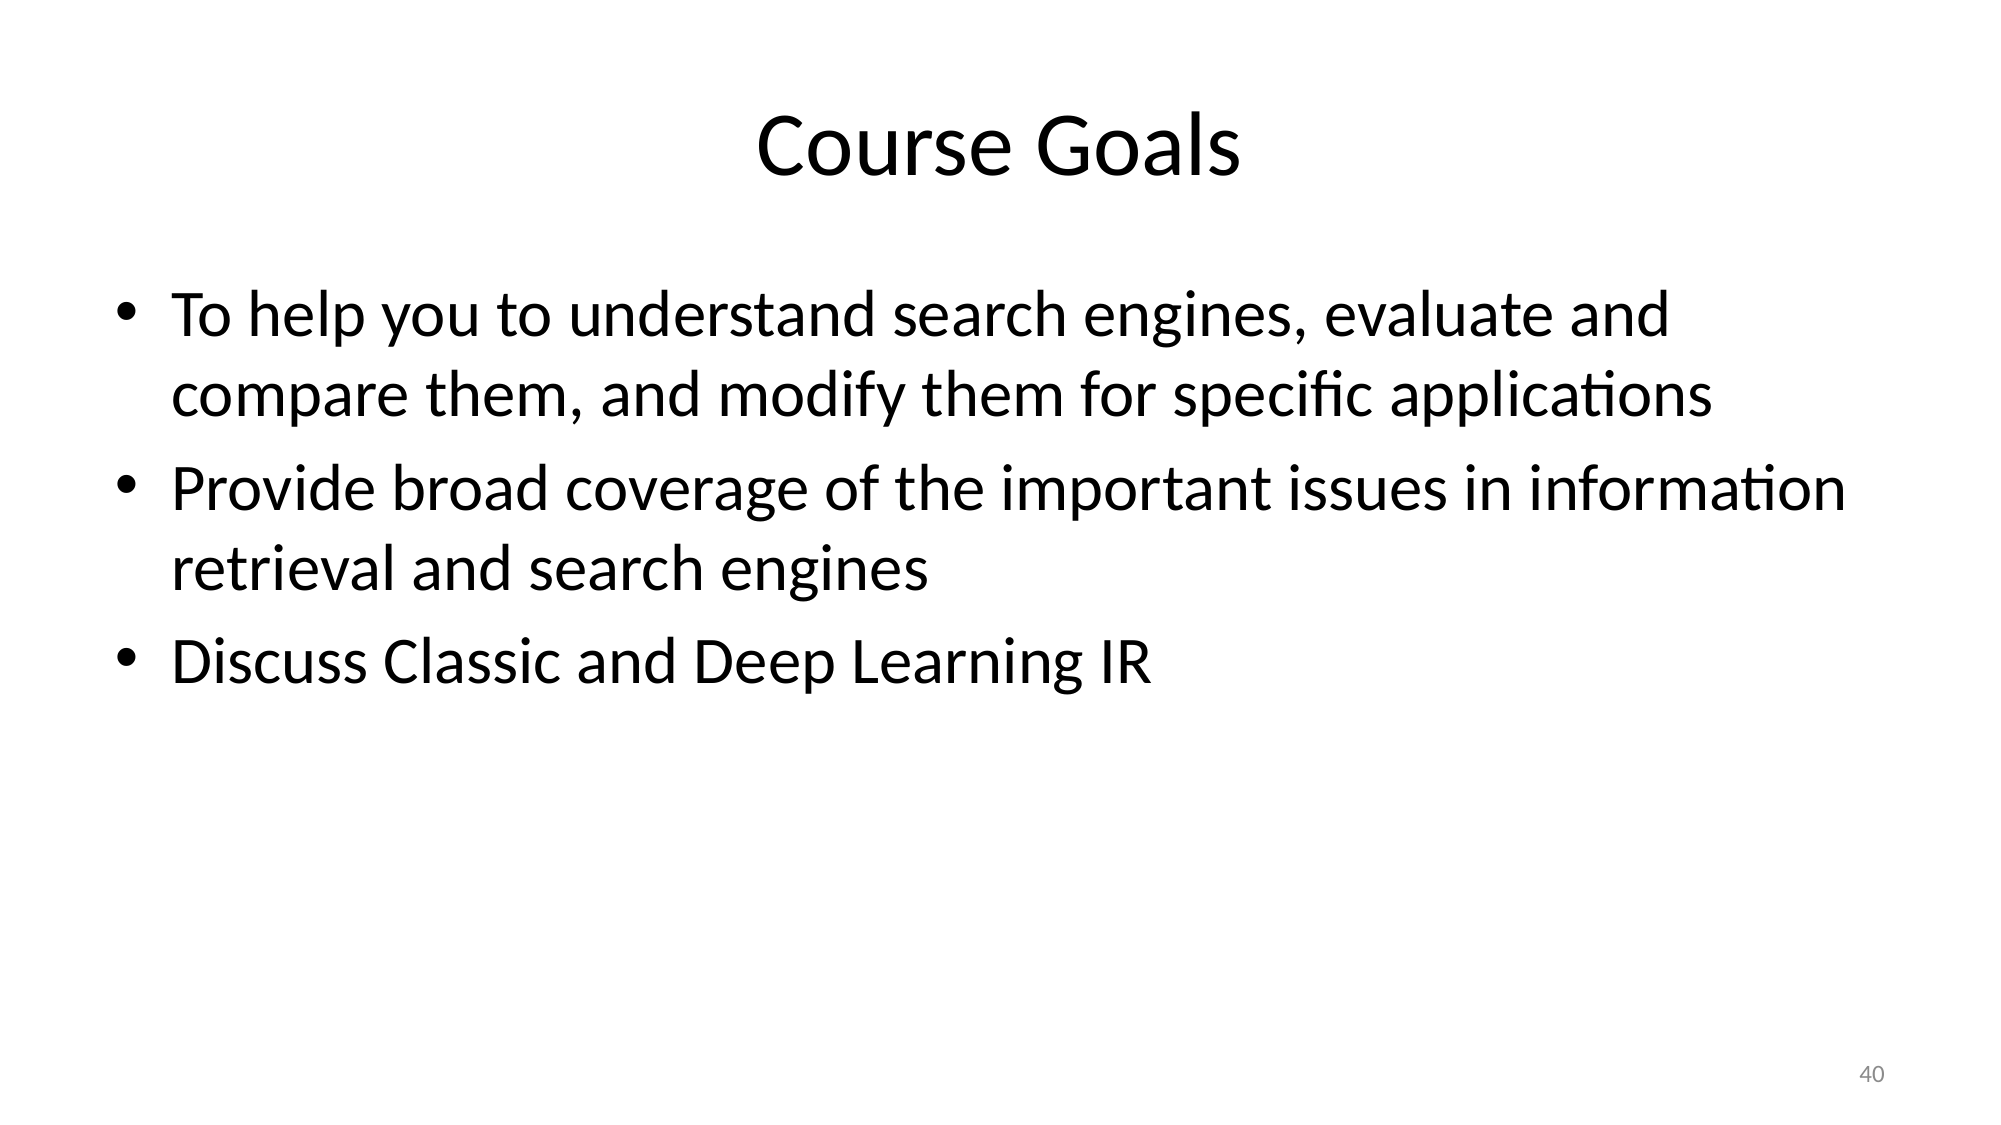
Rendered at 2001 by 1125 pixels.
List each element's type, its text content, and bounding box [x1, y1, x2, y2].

title Course Goals [99, 45, 1900, 233]
slide_number 40 [1433, 1042, 1900, 1103]
list To help you to understand search engines, evaluate and compare them, and modify them for specific applications Provide broad coverage of the important issues in information retrieval and search engines Discuss Classic and Deep Learning IR [99, 262, 1900, 1005]
